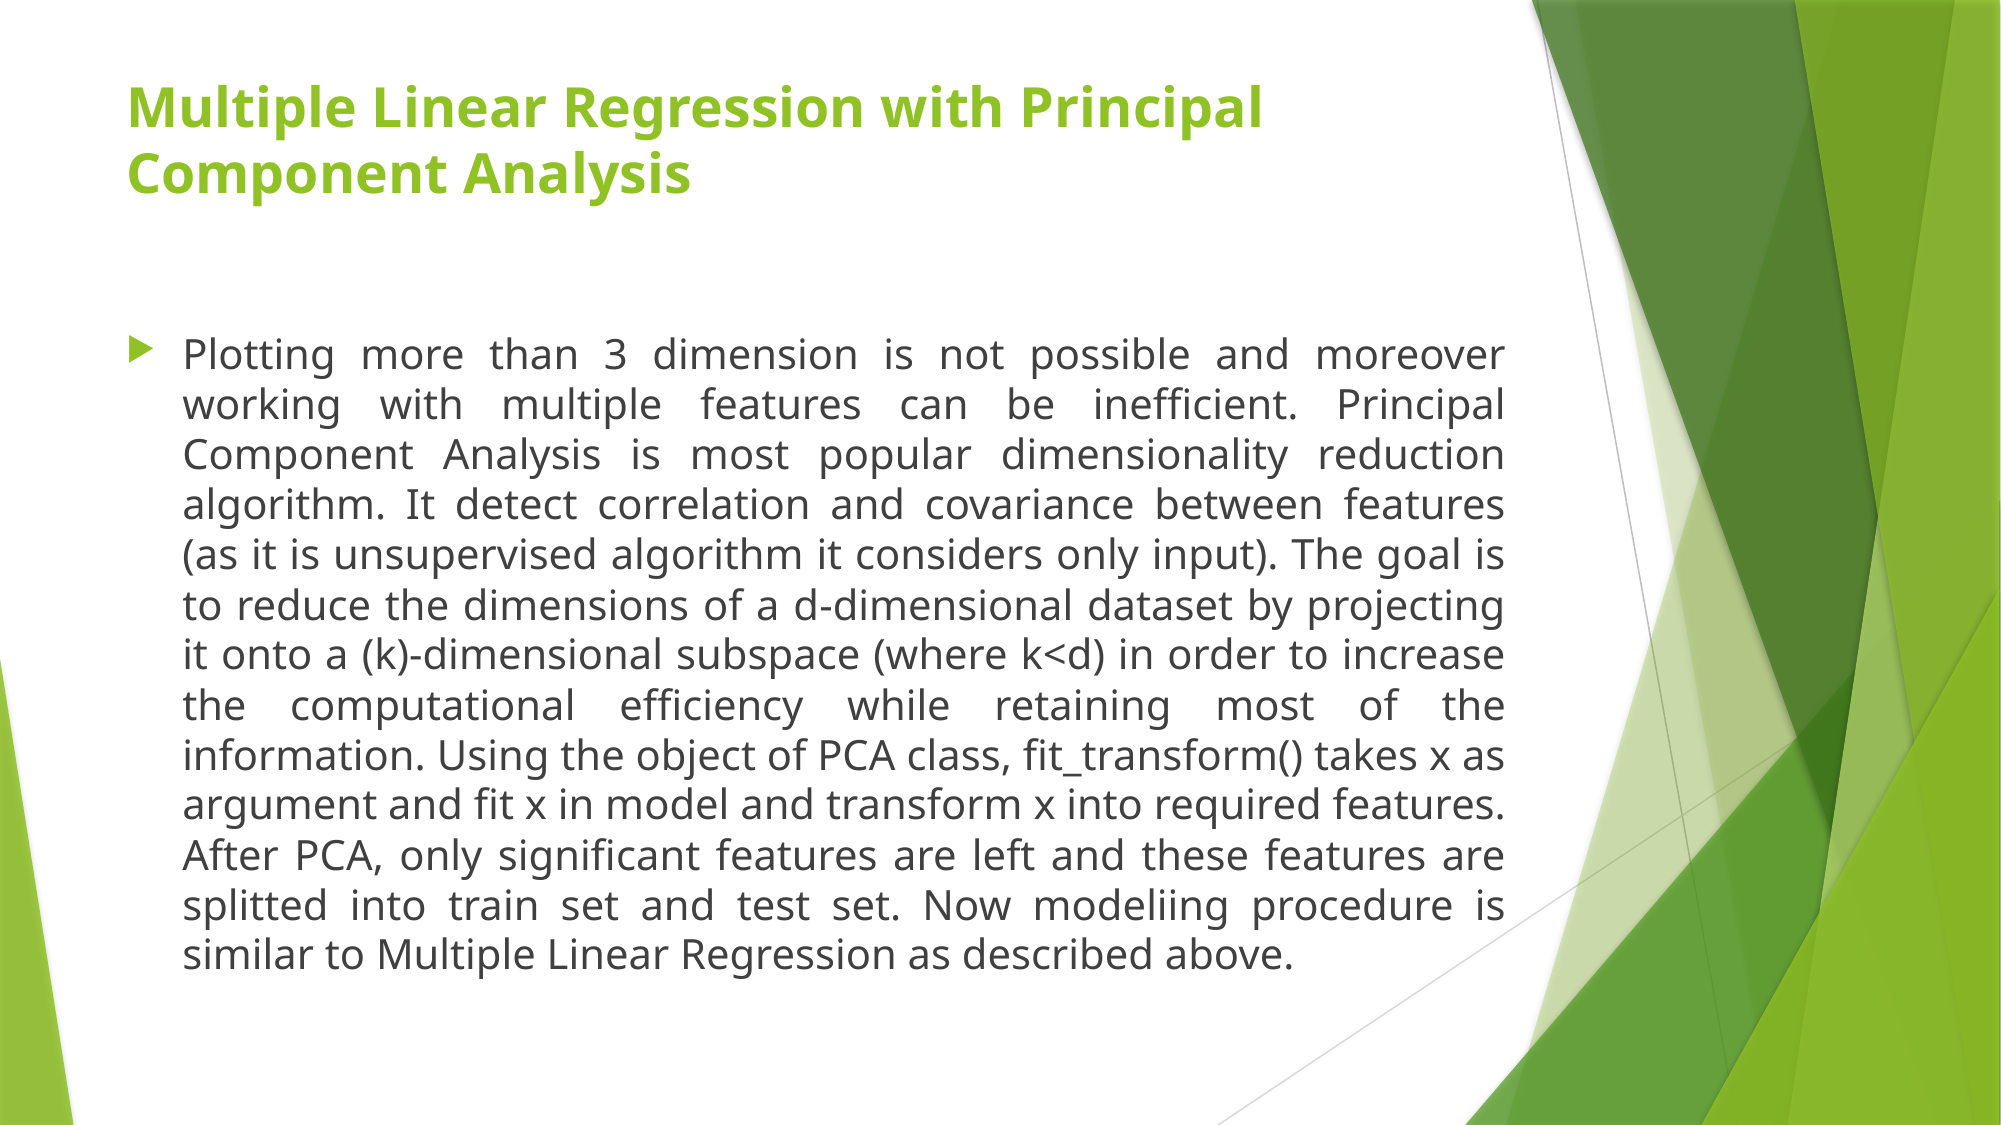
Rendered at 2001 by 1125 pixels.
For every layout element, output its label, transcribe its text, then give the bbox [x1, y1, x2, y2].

list Plotting more than 3 dimension is not possible and moreover working with multiple features can be inefficient. Principal Component Analysis is most popular dimensionality reduction algorithm. It detect correlation and covariance between features (as it is unsupervised algorithm it considers only input). The goal is to reduce the dimensions of a d-dimensional dataset by projecting it onto a (k)-dimensional subspace (where k<d) in order to increase the computational efficiency while retaining most of the information. Using the object of PCA class, fit_transform() takes x as argument and fit x in model and transform x into required features. After PCA, only significant features are left and these features are splitted into train set and test set. Now modeliing procedure is similar to Multiple Linear Regression as described above. [111, 320, 1522, 958]
title Multiple Linear Regression with Principal Component Analysis [111, 64, 1522, 281]
